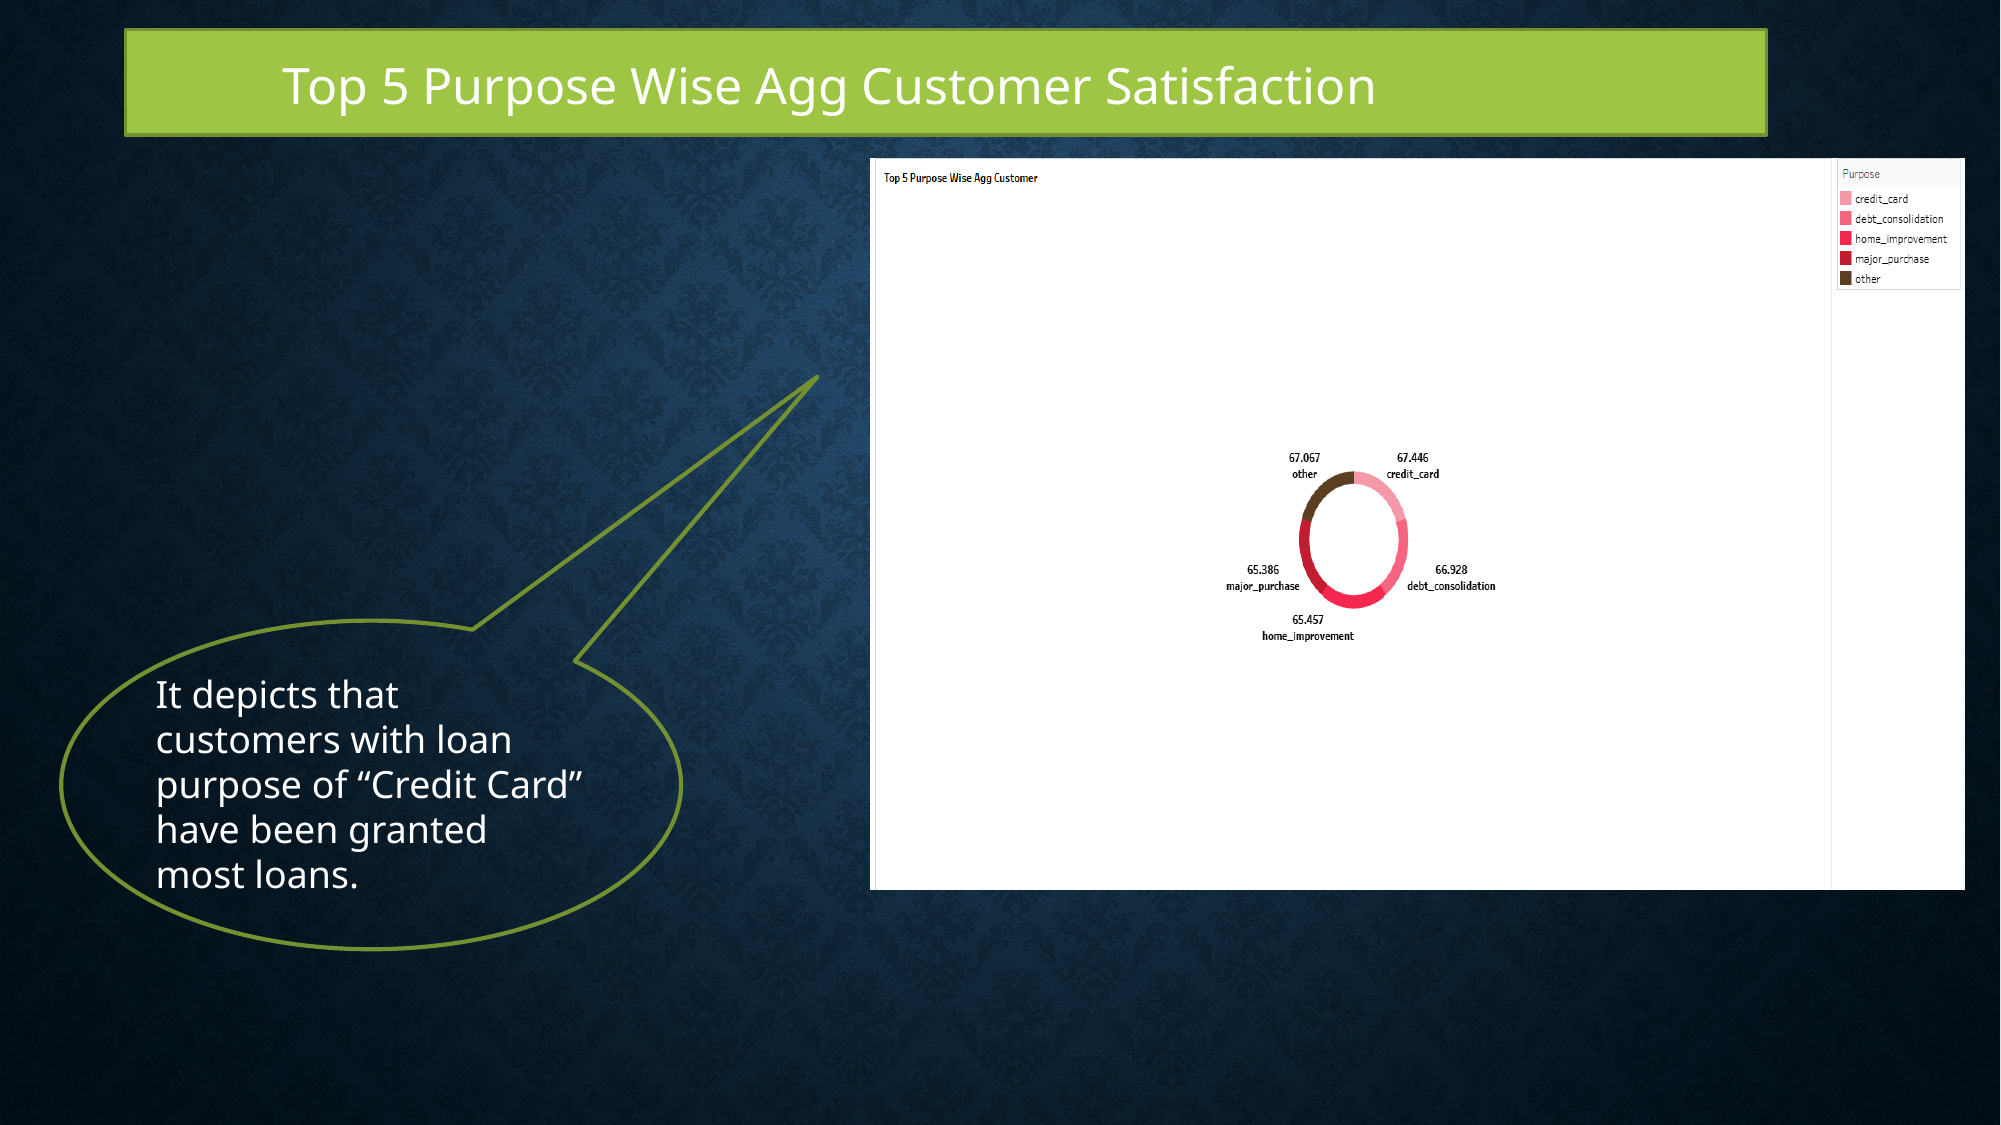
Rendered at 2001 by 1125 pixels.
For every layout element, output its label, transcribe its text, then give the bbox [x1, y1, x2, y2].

text_box It depicts that customers with loan purpose of “Credit Card” have been granted most loans. [140, 663, 602, 904]
text_box [159, 375, 819, 663]
text_box [59, 673, 140, 897]
picture [869, 158, 1966, 890]
text_box Top 5 Purpose Wise Agg Customer Satisfaction [124, 28, 1768, 137]
text_box [154, 904, 589, 951]
text_box [602, 673, 683, 897]
